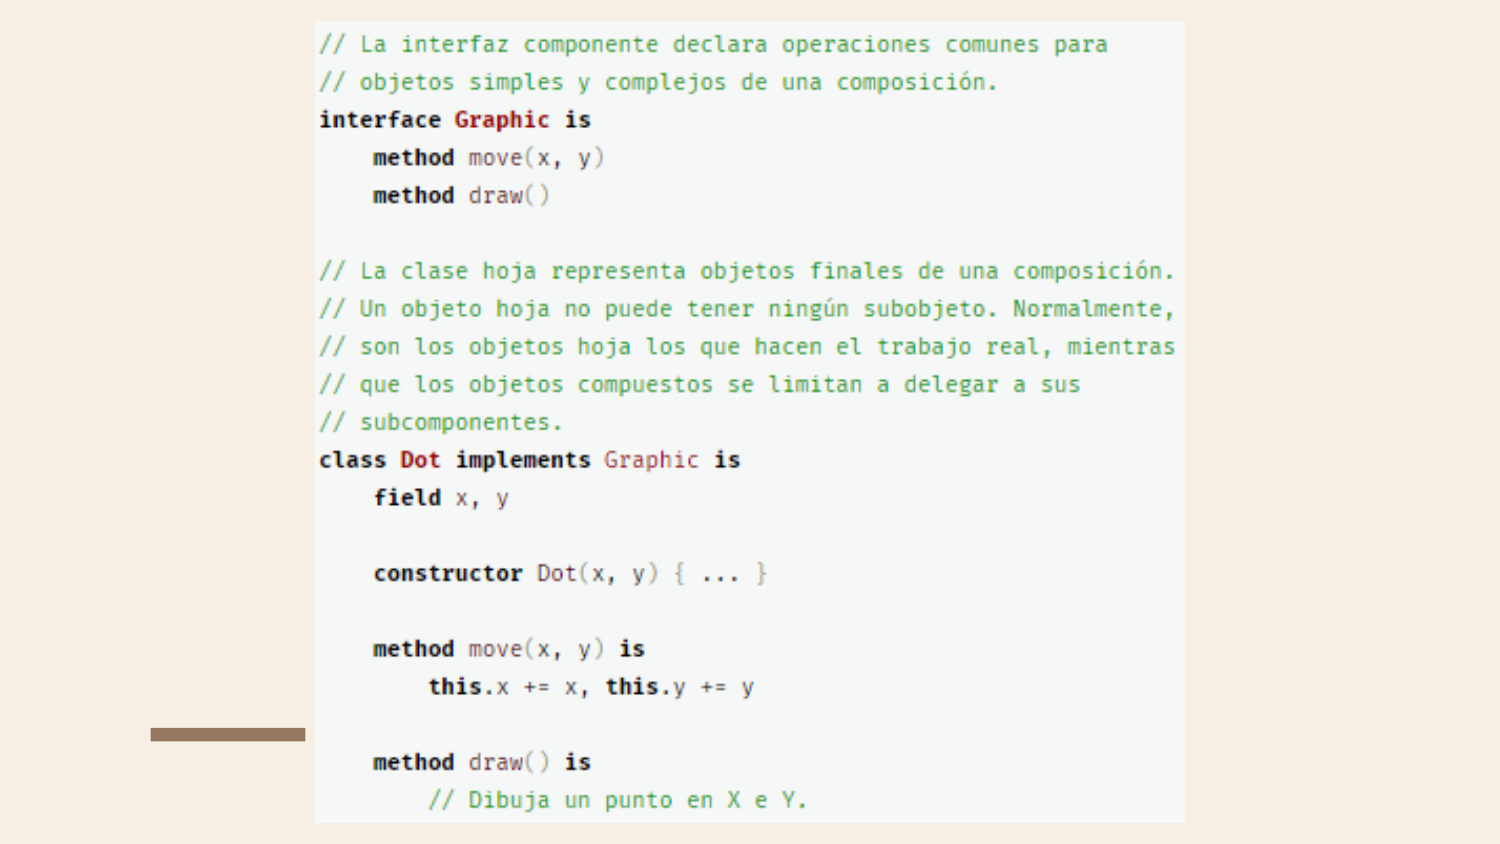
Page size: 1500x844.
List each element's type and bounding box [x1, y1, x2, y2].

picture [315, 21, 1185, 823]
